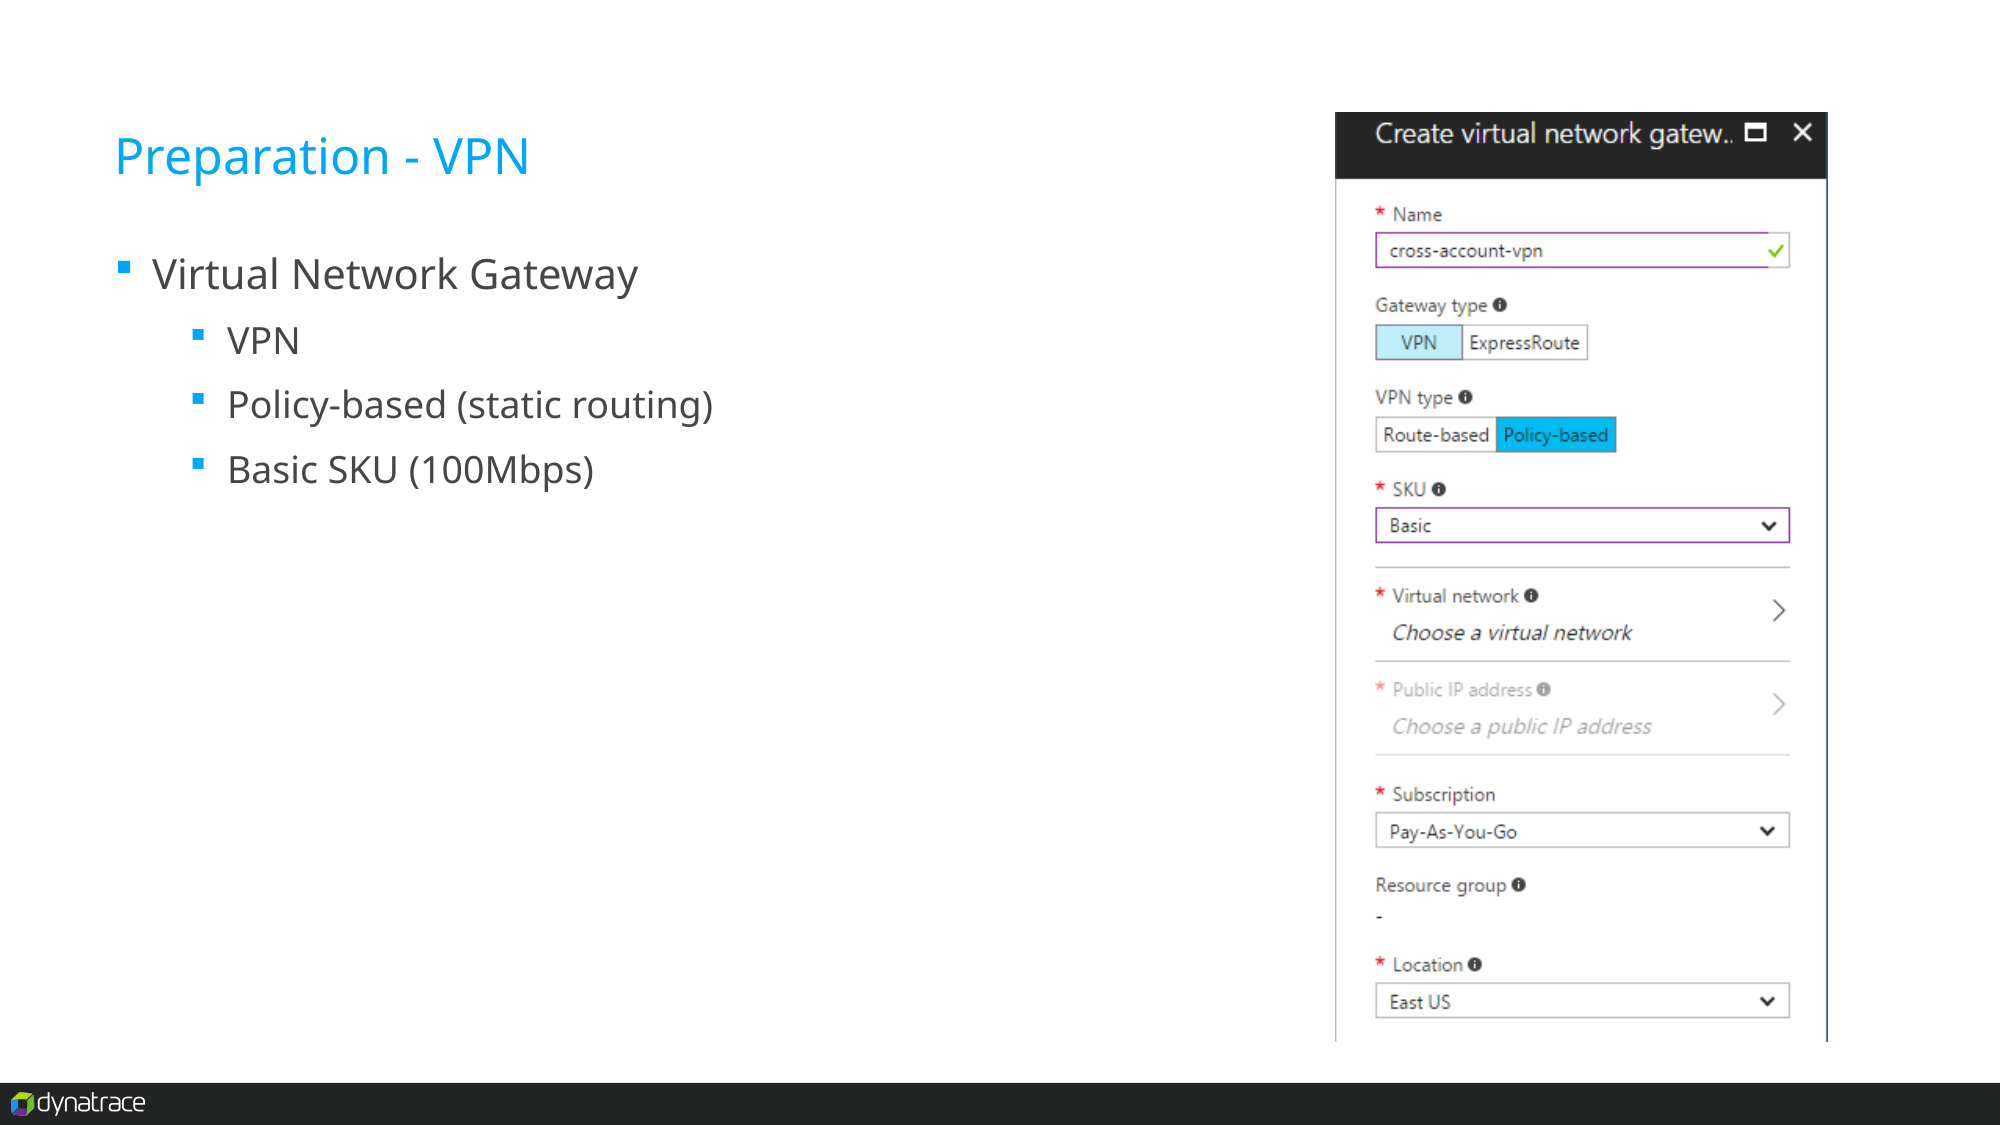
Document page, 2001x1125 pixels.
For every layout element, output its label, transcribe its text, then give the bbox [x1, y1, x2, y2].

picture [11, 1092, 145, 1116]
list Virtual Network Gateway VPN Policy-based (static routing) Basic SKU (100Mbps) [114, 237, 867, 989]
picture [1335, 112, 1828, 1043]
title Preparation - VPN [114, 93, 1882, 204]
